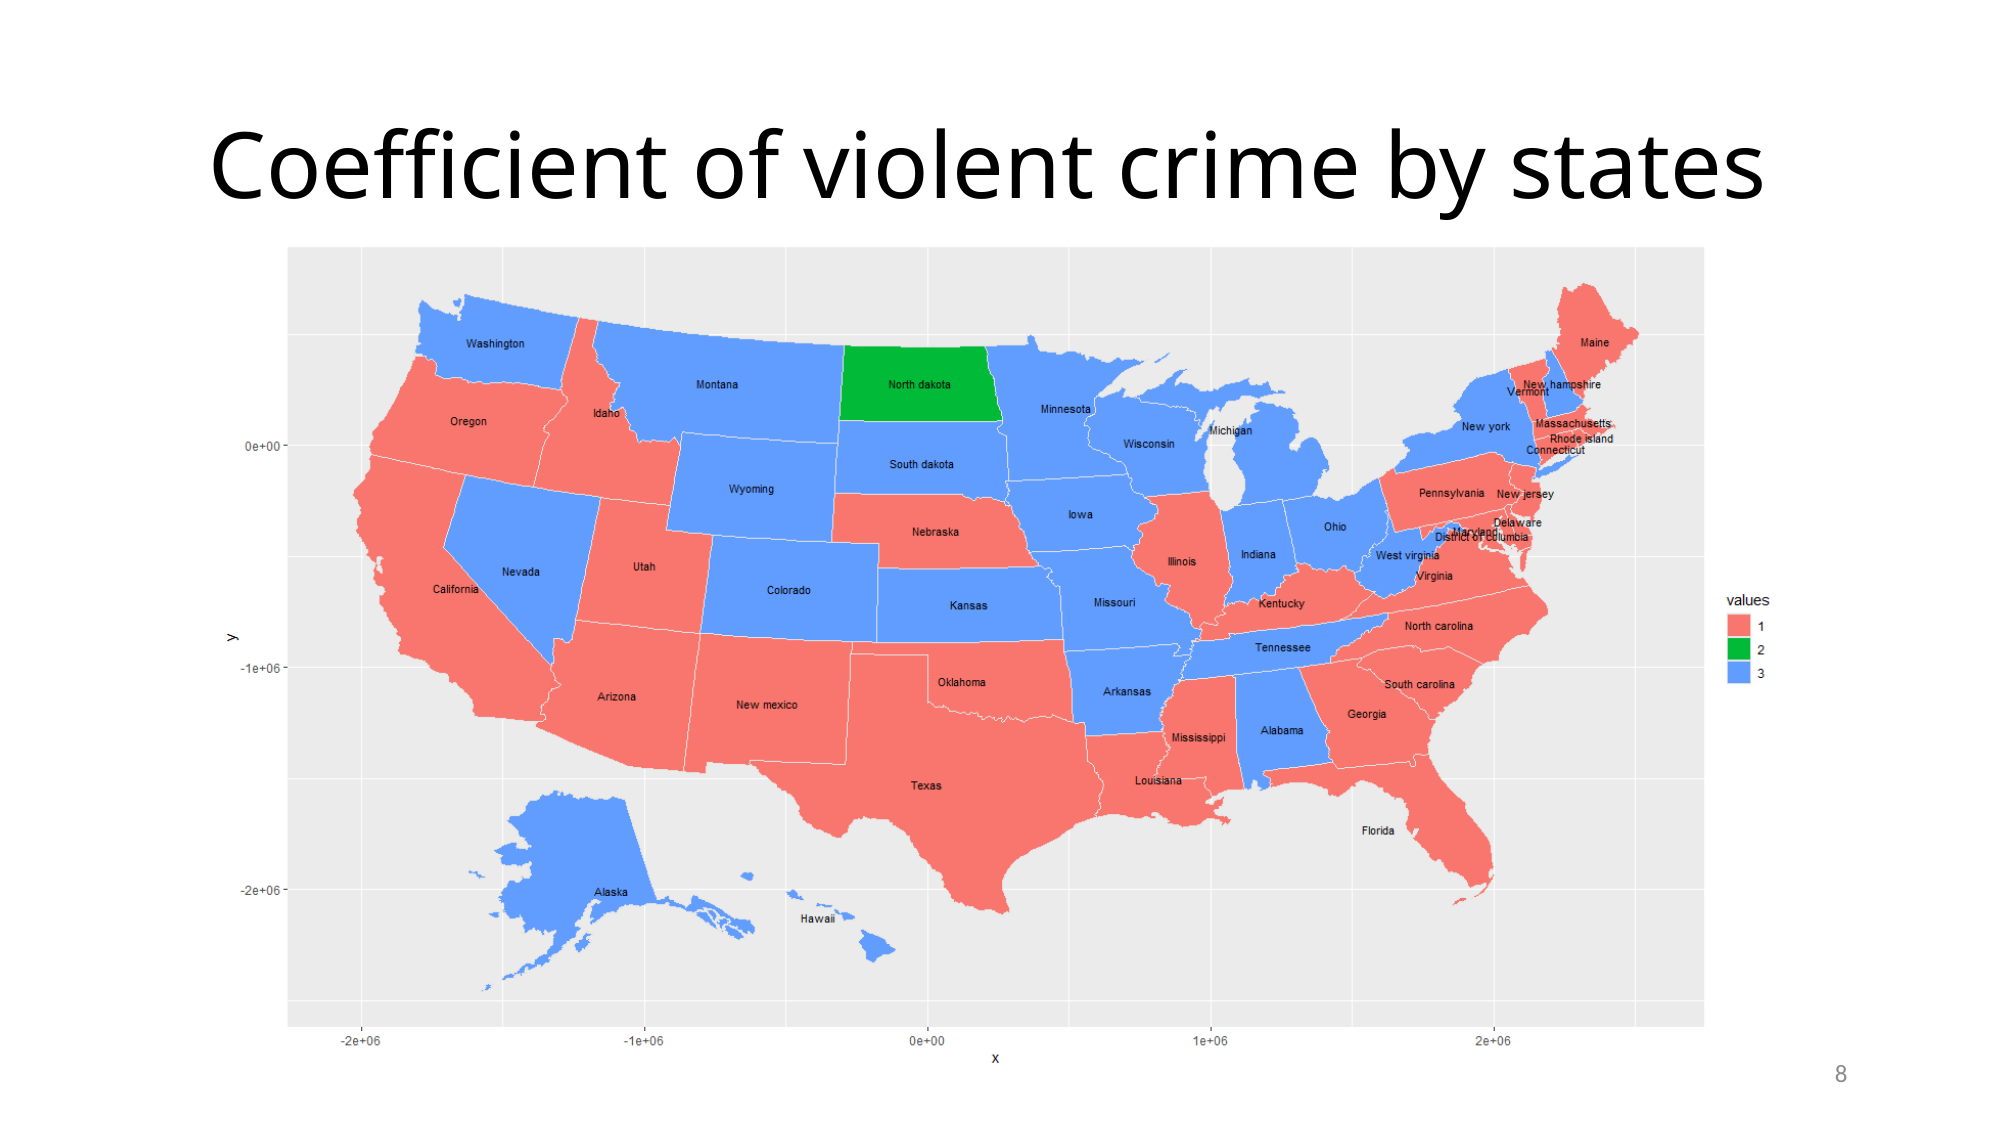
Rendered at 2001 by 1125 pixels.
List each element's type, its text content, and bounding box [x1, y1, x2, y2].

slide_number 8 [1412, 1042, 1863, 1103]
picture [215, 240, 1785, 1073]
title Coefficient of violent crime by states [137, 59, 1863, 278]
